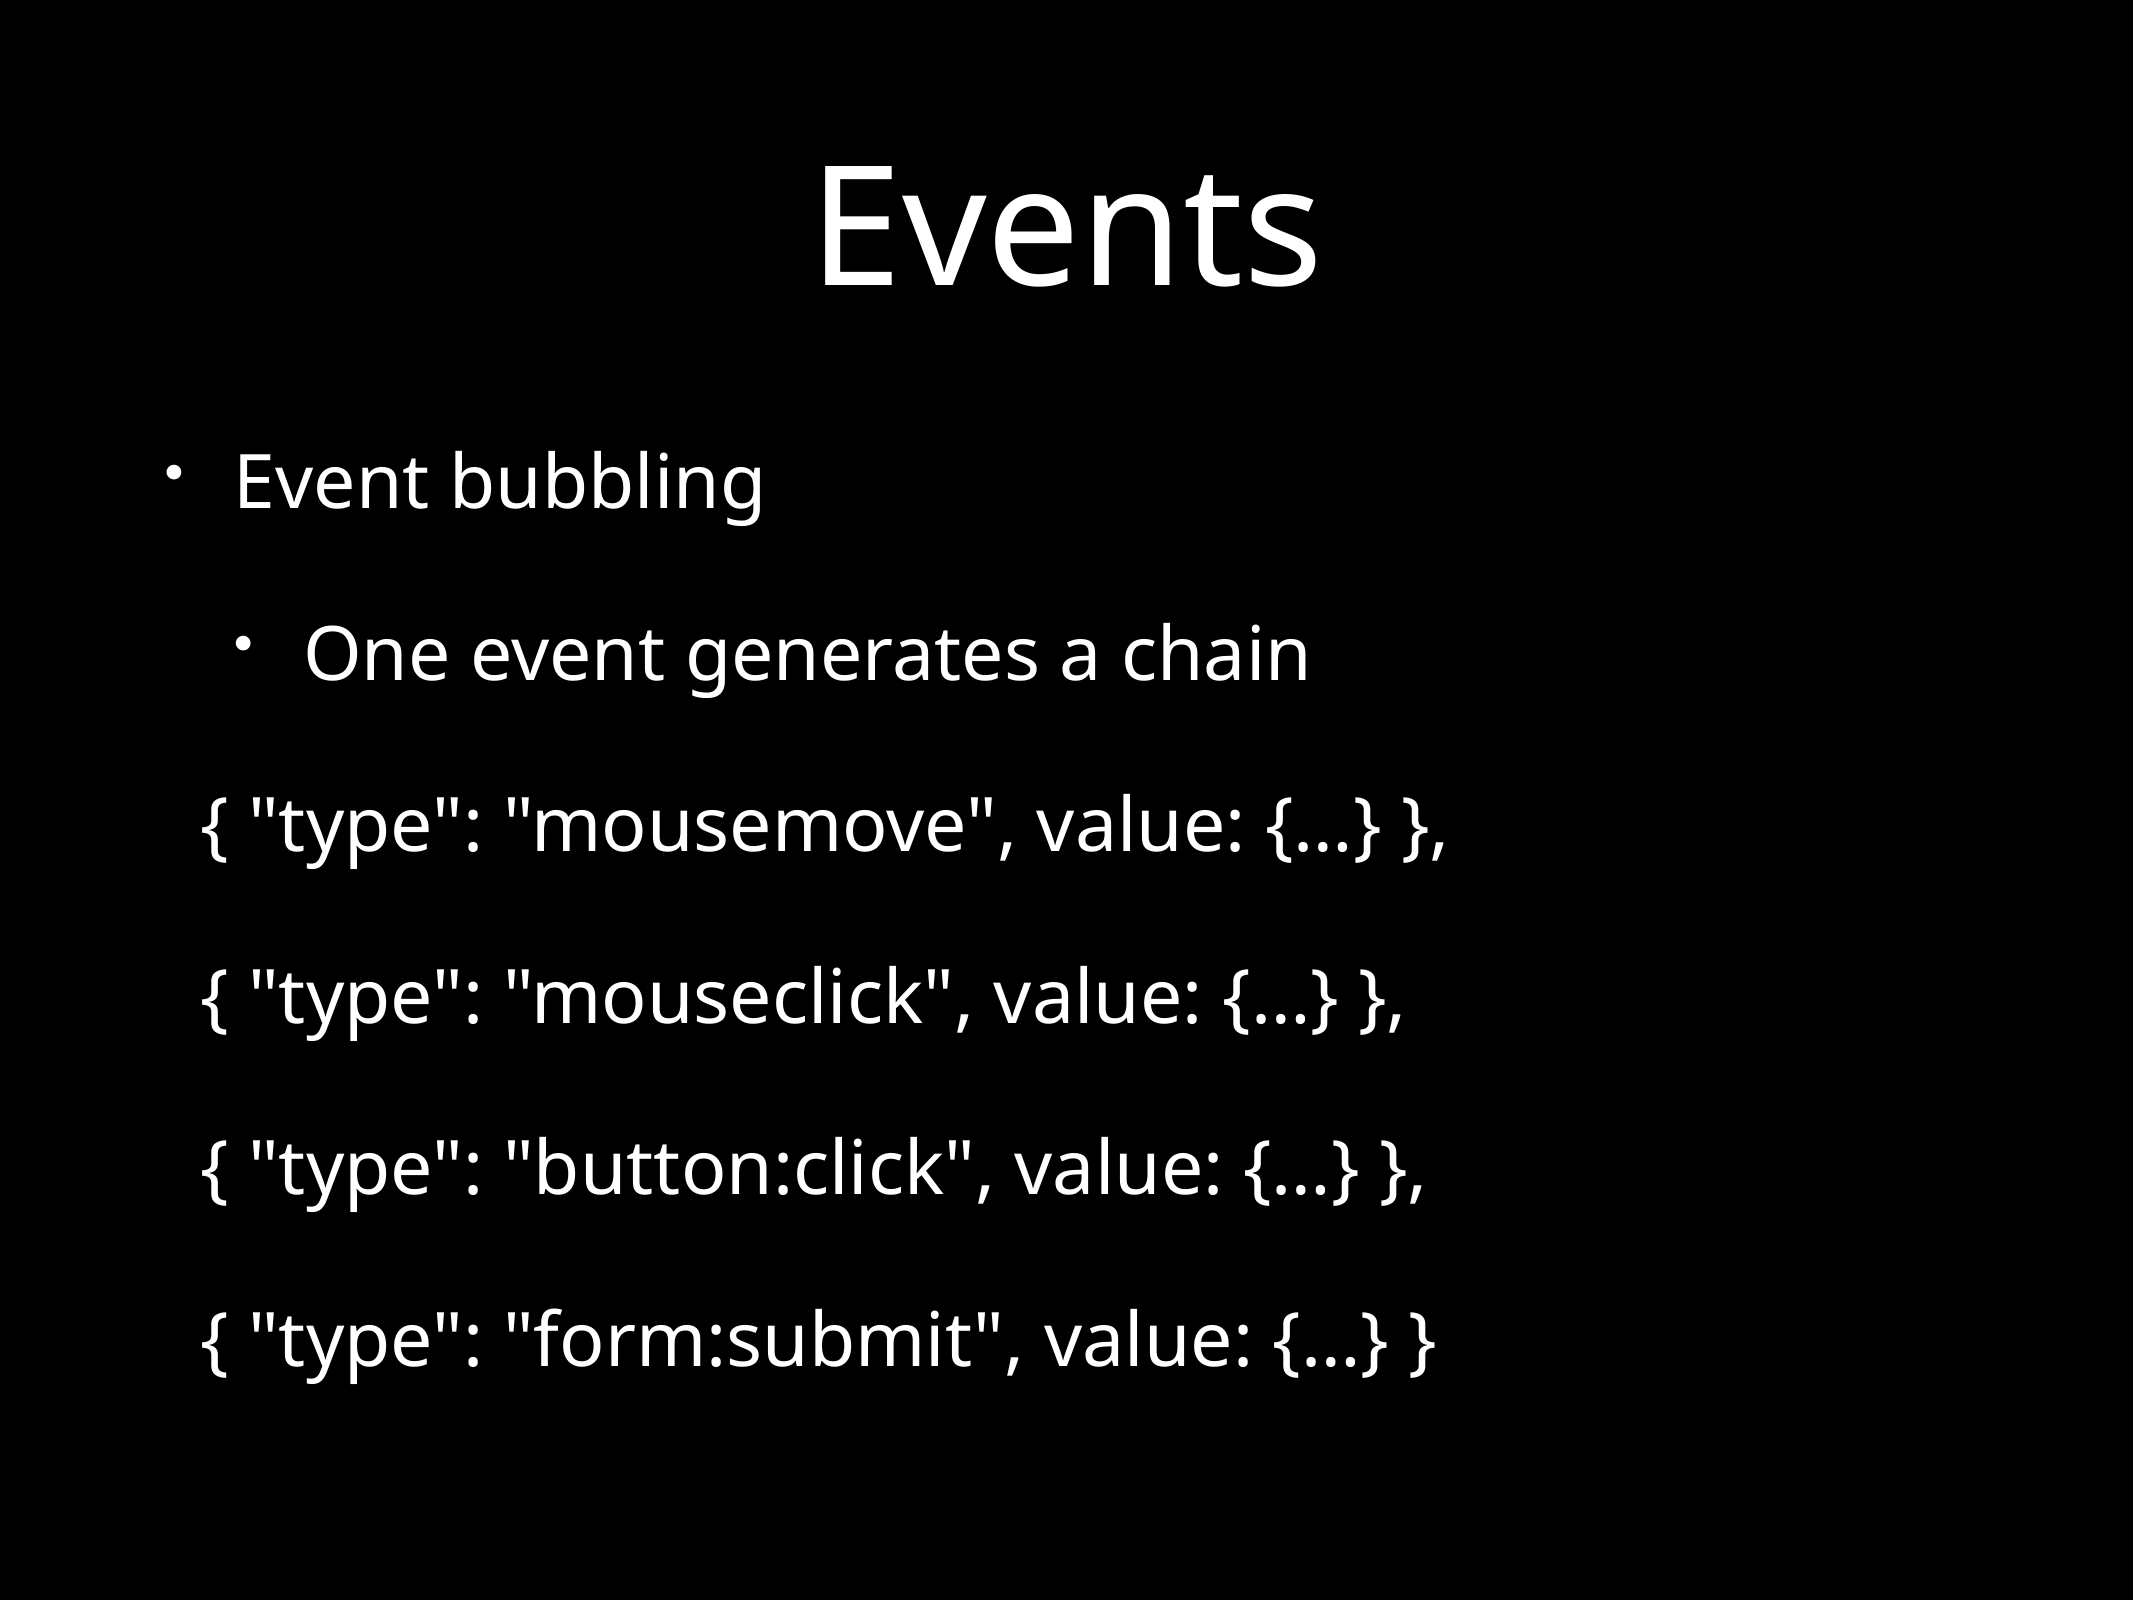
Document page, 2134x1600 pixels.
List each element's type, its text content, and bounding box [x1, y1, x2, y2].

list Event bubbling One event generates a chain { "type": "mousemove", value: {…} }, { "type": "mouseclick", value: {…} }, { "type": "button:click", value: {…} }, { "type": "form:submit", value: {…} } [155, 424, 1978, 1457]
title Events [155, 41, 1978, 397]
